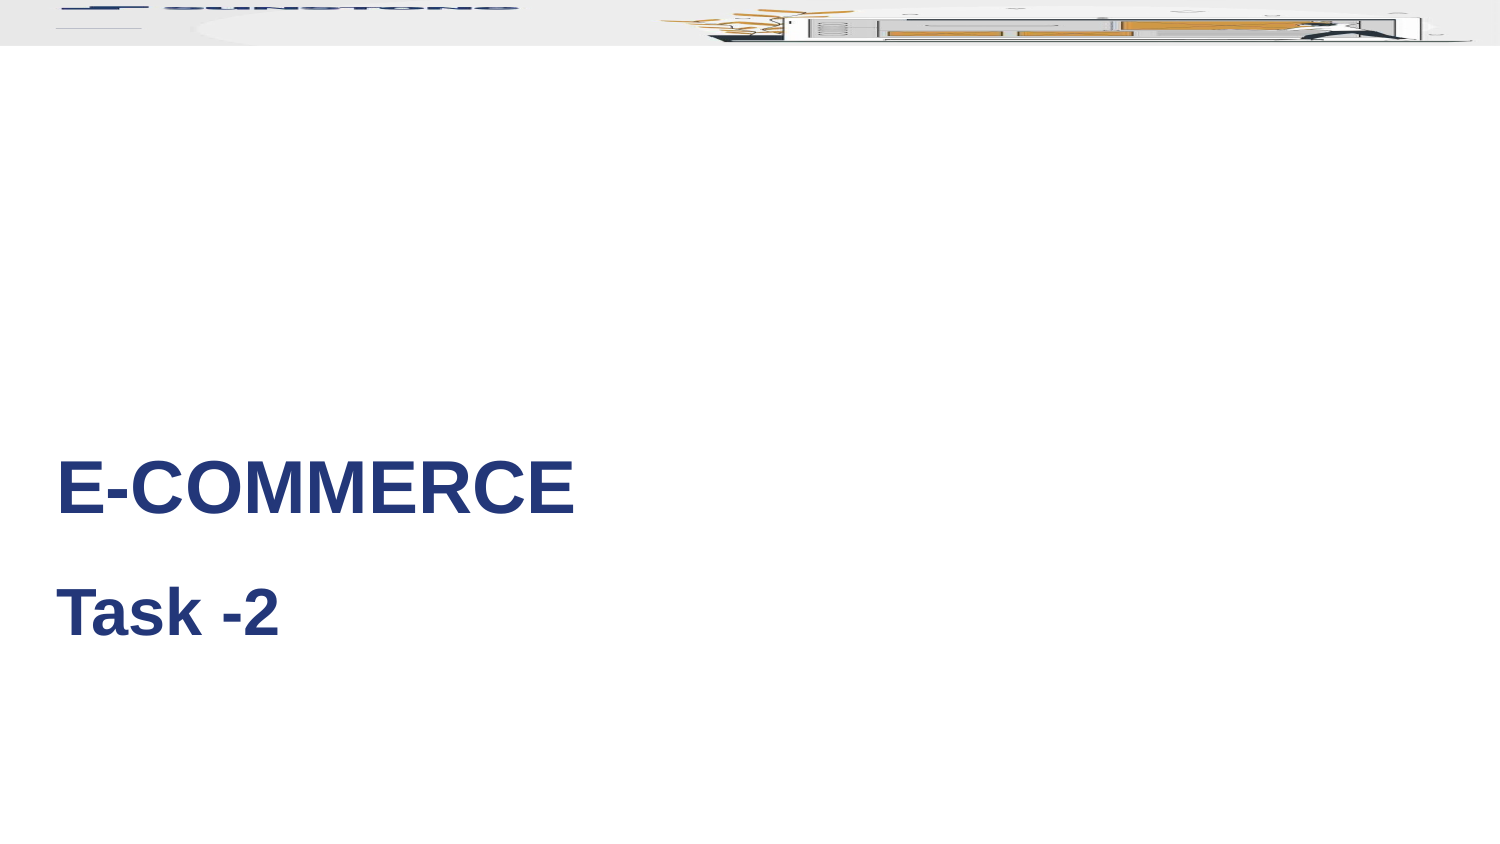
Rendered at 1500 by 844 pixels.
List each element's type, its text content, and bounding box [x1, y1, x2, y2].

text_box E-COMMERCE Task -2 [41, 386, 632, 657]
text_box [0, 0, 1500, 46]
